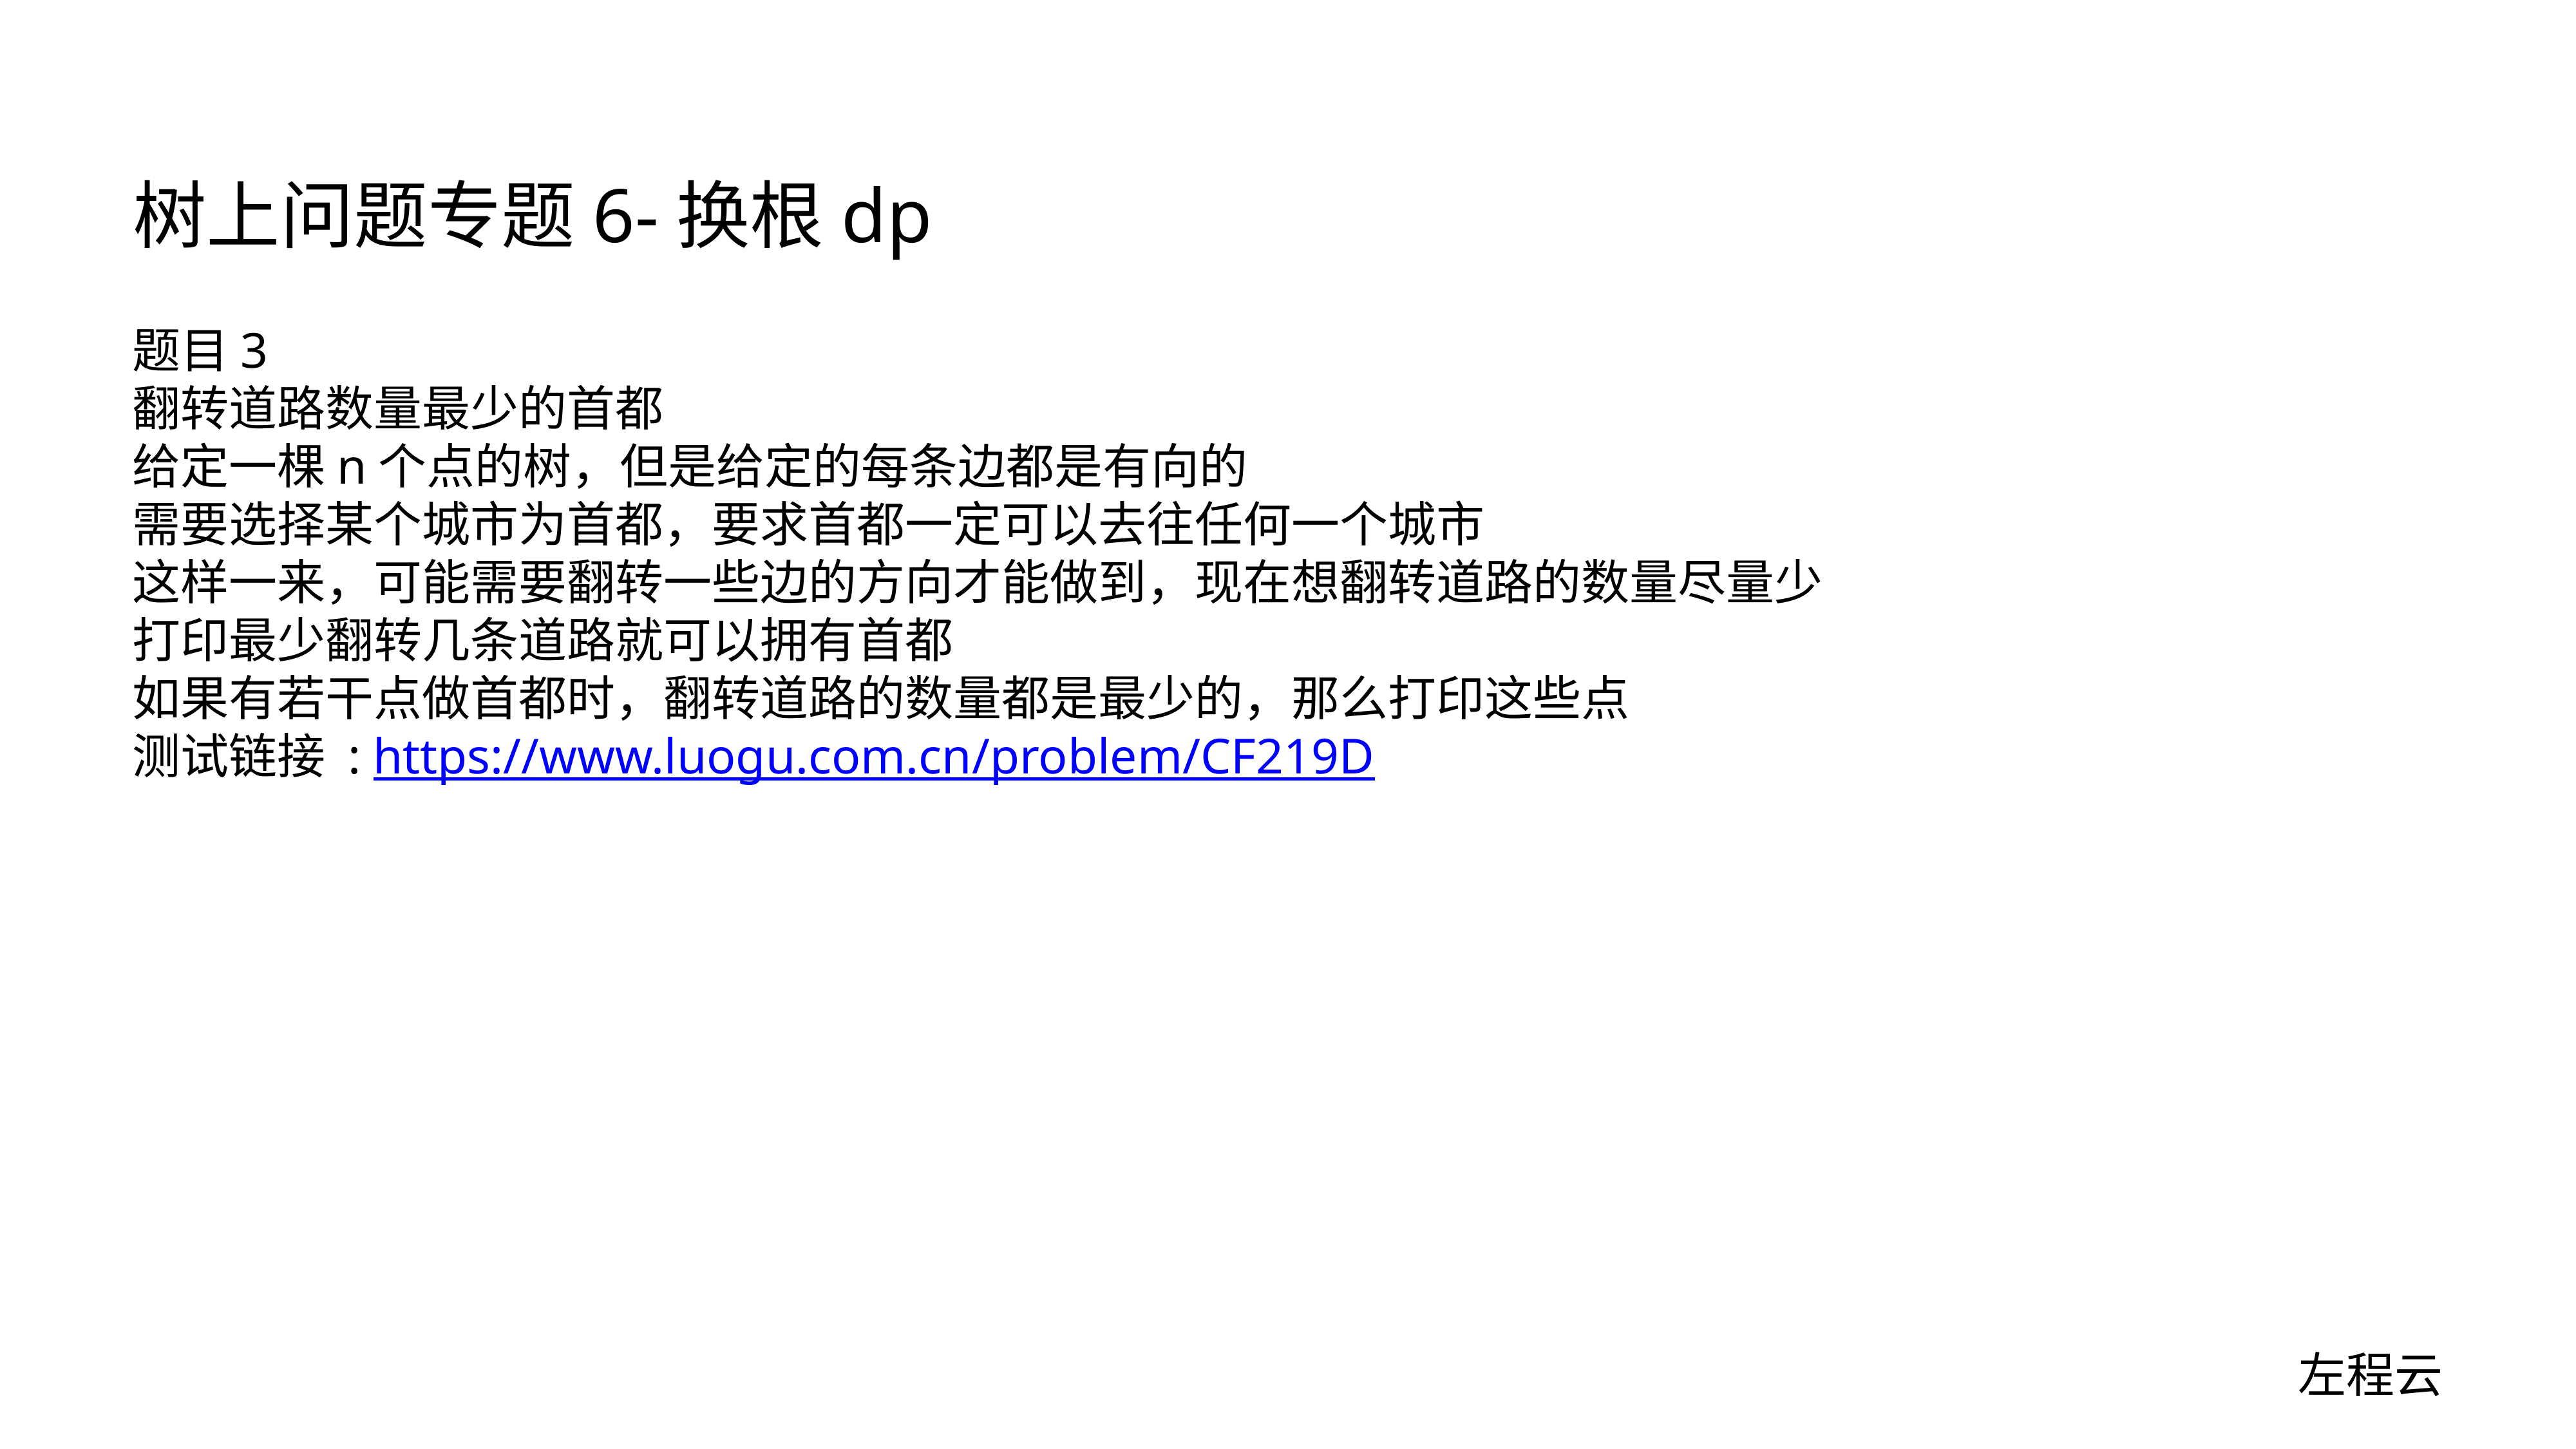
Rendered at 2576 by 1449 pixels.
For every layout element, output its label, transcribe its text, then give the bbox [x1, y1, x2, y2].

title 树上问题专题6-换根dp [127, 48, 2449, 263]
text_box 左程云 [127, 1339, 2449, 1408]
text_box 题目3 翻转道路数量最少的首都 给定一棵n个点的树，但是给定的每条边都是有向的 需要选择某个城市为首都，要求首都一定可以去往任何一个城市 这样一来，可能需要翻转一些边的方向才能做到，现在想翻转道路的数量尽量少 打印最少翻转几条道路就可以拥有首都 如果有若干点做首都时，翻转道路的数量都是最少的，那么打印这些点 测试链接 : https://www.luogu.com.cn/problem/CF219D [127, 314, 2449, 1304]
